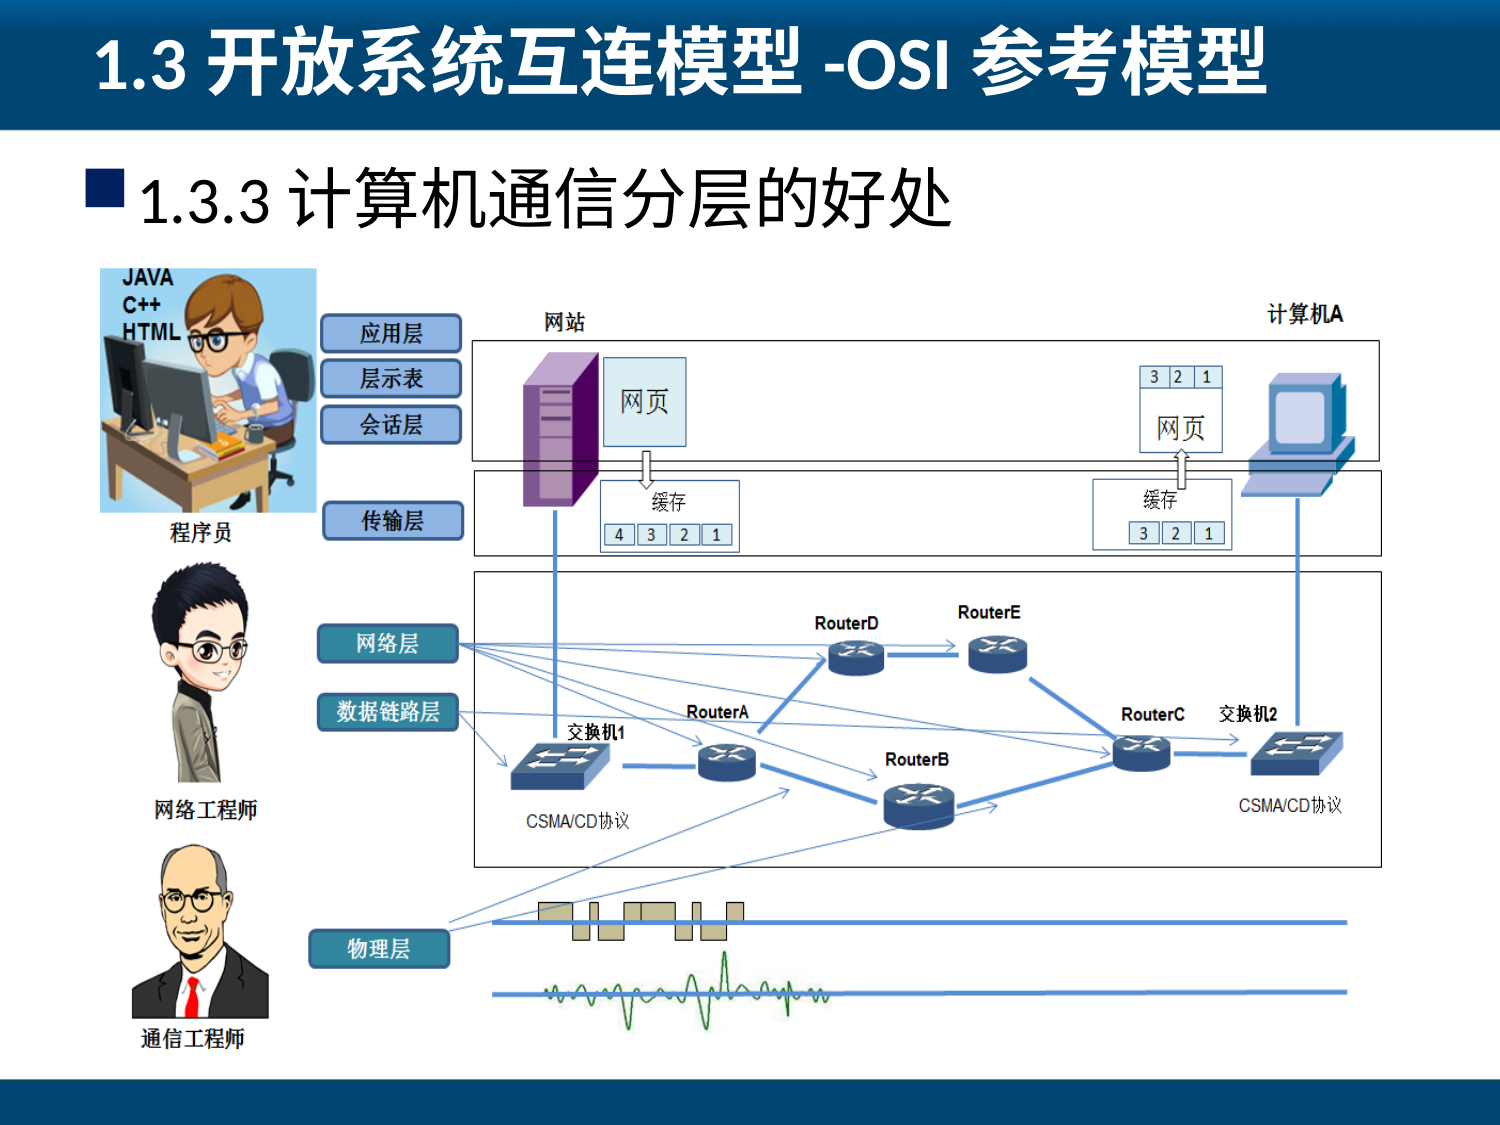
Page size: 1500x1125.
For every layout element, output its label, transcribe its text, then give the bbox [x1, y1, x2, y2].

title 1.3开放系统互连模型-OSI参考模型 [76, 18, 1427, 100]
list 1.3.3计算机通信分层的好处 [64, 148, 1416, 892]
picture [0, 0, 1500, 1125]
